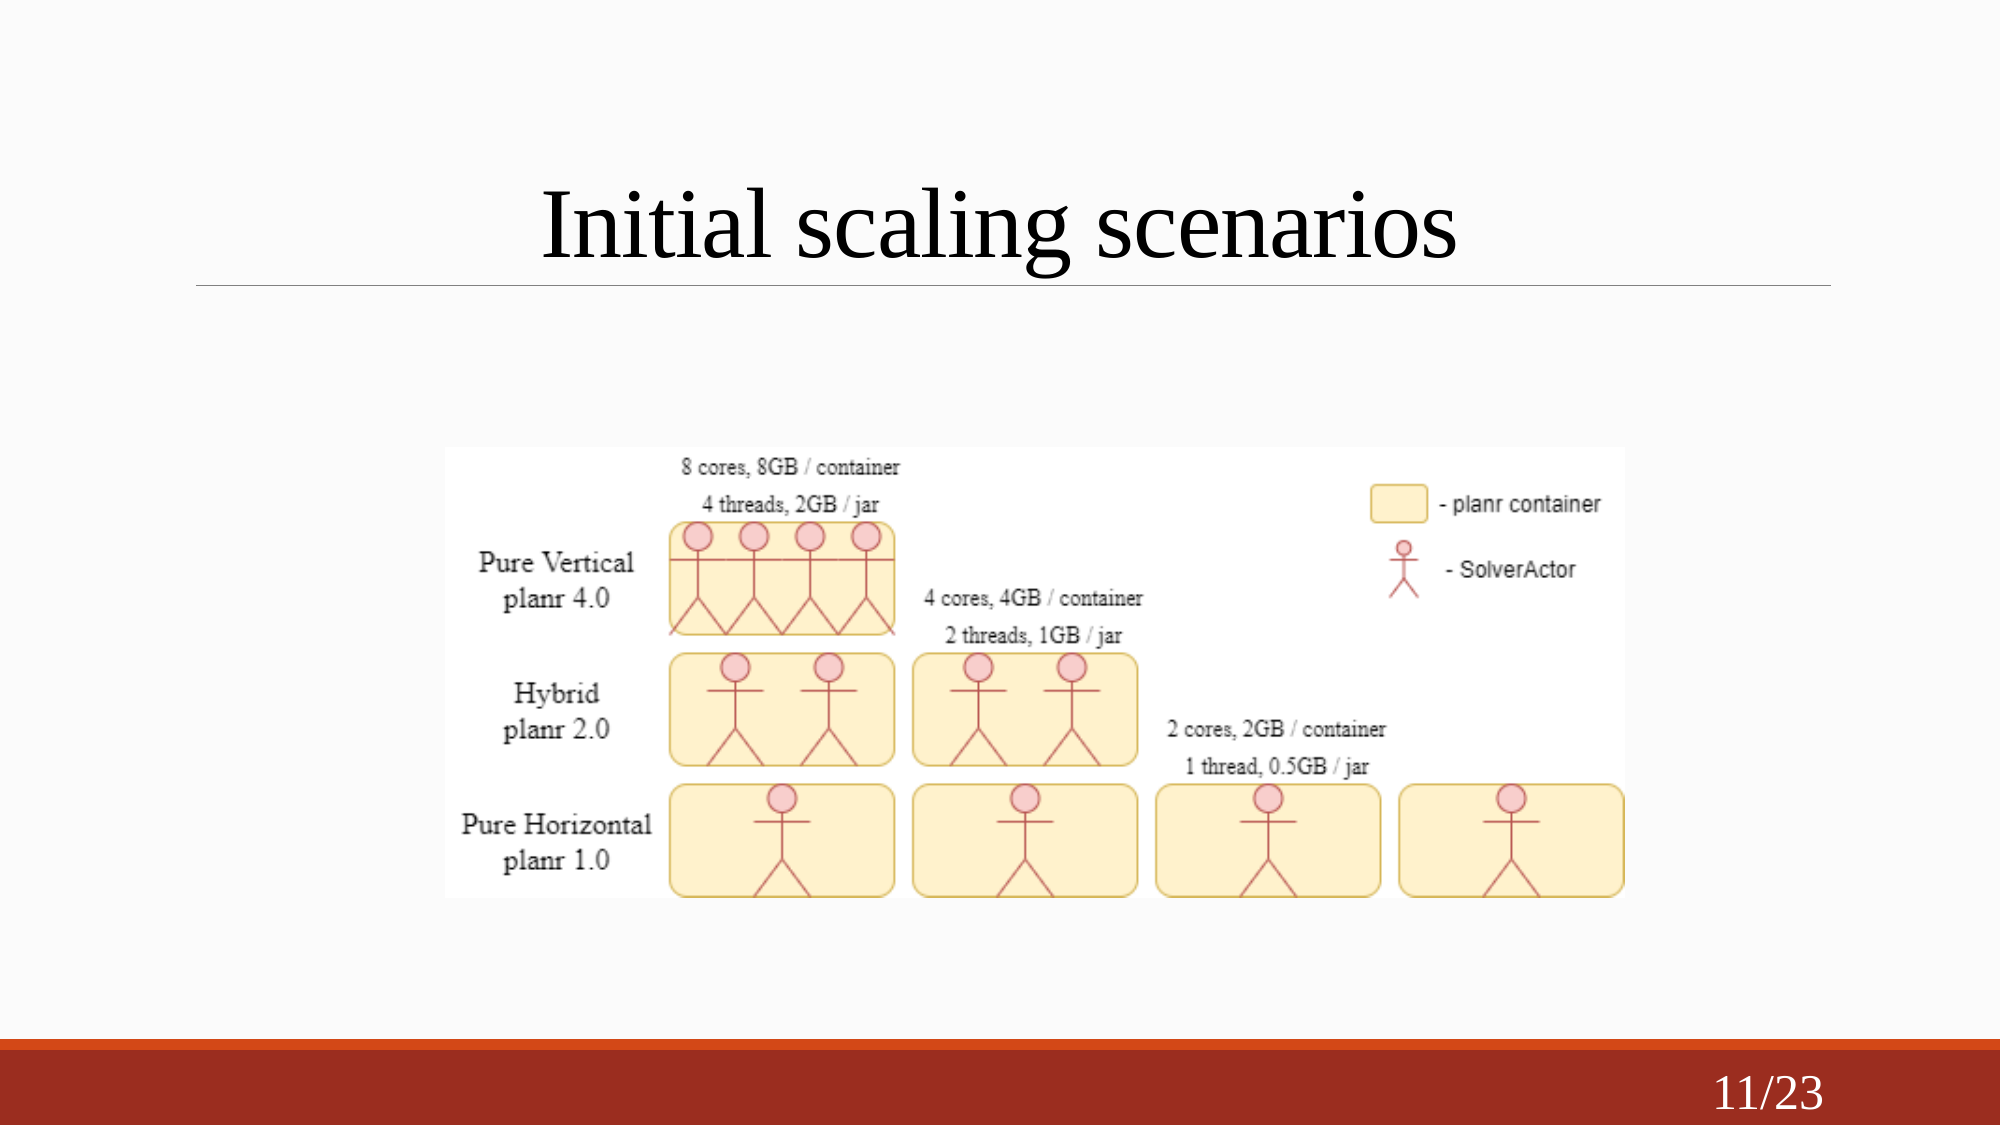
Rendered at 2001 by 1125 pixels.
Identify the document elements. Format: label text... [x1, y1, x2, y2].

slide_number 11/23 [1624, 1059, 1840, 1120]
title Initial scaling scenarios [174, 47, 1825, 285]
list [445, 446, 1625, 898]
